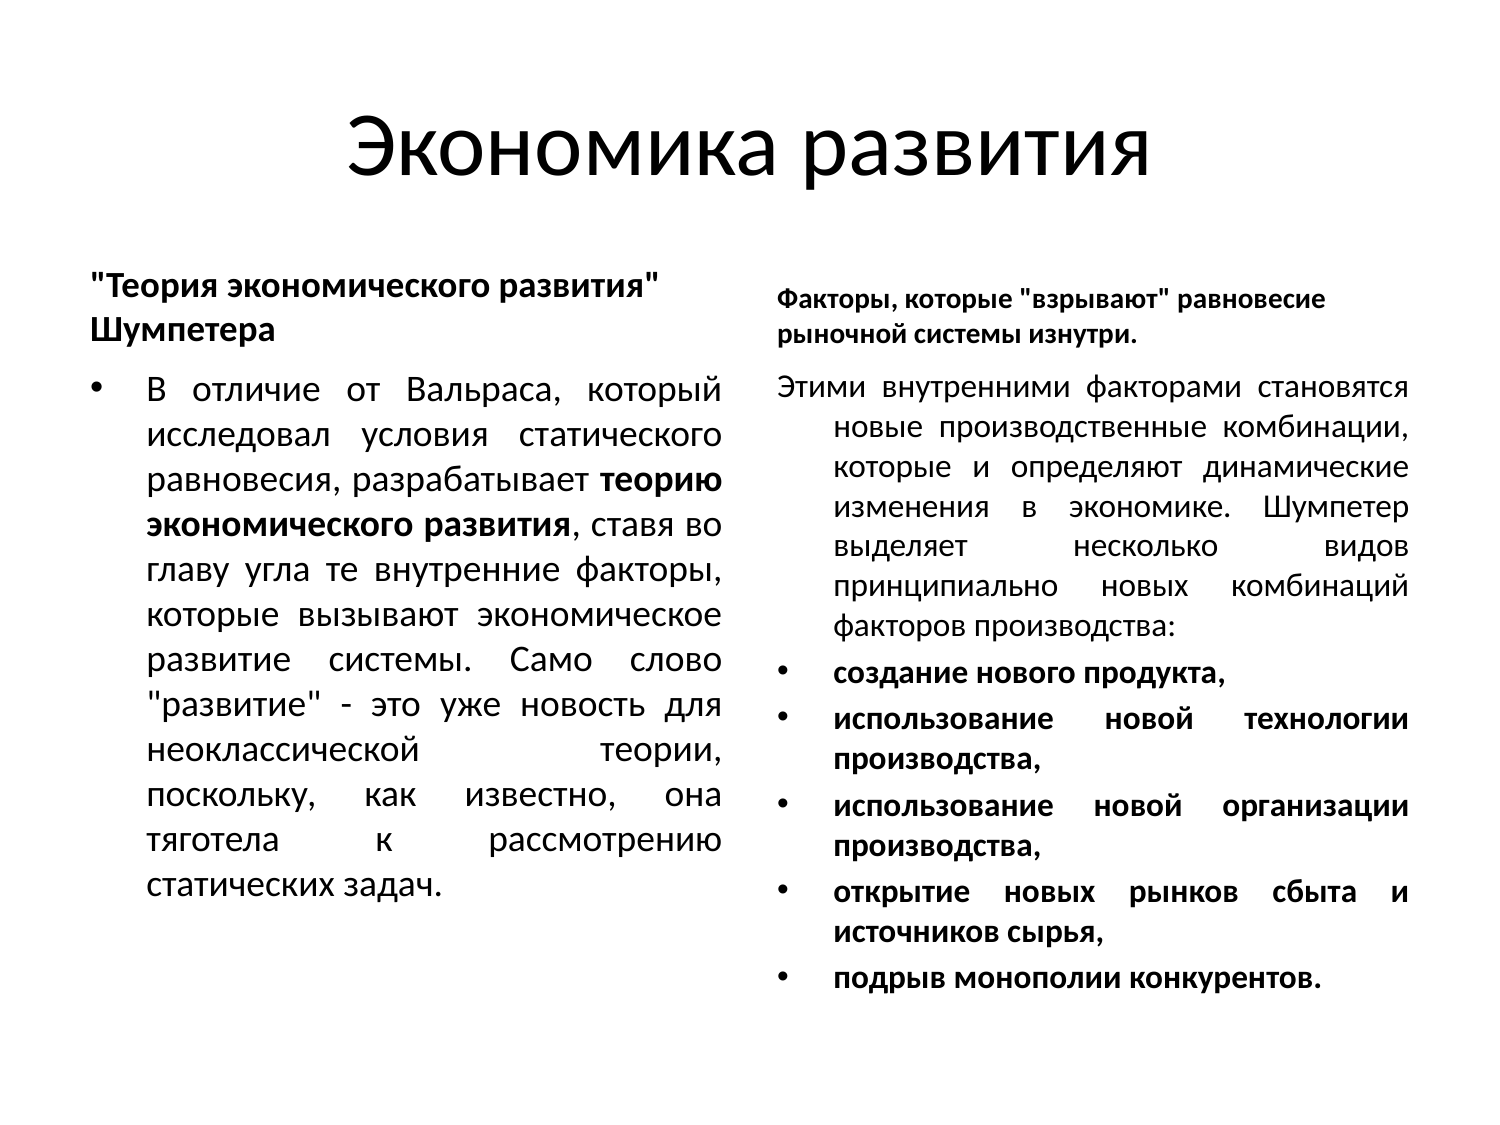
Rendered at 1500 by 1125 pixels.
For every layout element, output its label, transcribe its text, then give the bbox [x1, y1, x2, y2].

list В отличие от Вальраса, который исследовал условия статического равновесия, разрабатывает теорию экономического развития, ставя во главу угла те внутренние факторы, которые вызывают экономическое развитие системы. Само слово "развитие" - это уже новость для неоклассической теории, поскольку, как известно, она тяготела к рассмотрению статических задач. [75, 356, 738, 1005]
list Этими внутренними факторами становятся новые производственные комбинации, которые и определяют динамические изменения в экономике. Шумпетер выделяет несколько видов принципиально новых комбинаций факторов производства: создание нового продукта, использование новой технологии производства, использование новой организации производства, открытие новых рынков сбыта и источников сырья, подрыв монополии конкурентов. [761, 356, 1425, 1005]
title Экономика развития [75, 45, 1425, 233]
list Факторы, которые "взрывают" равновесие рыночной системы изнутри. [761, 251, 1425, 356]
list "Теория экономического развития" Шумпетера [75, 251, 738, 356]
